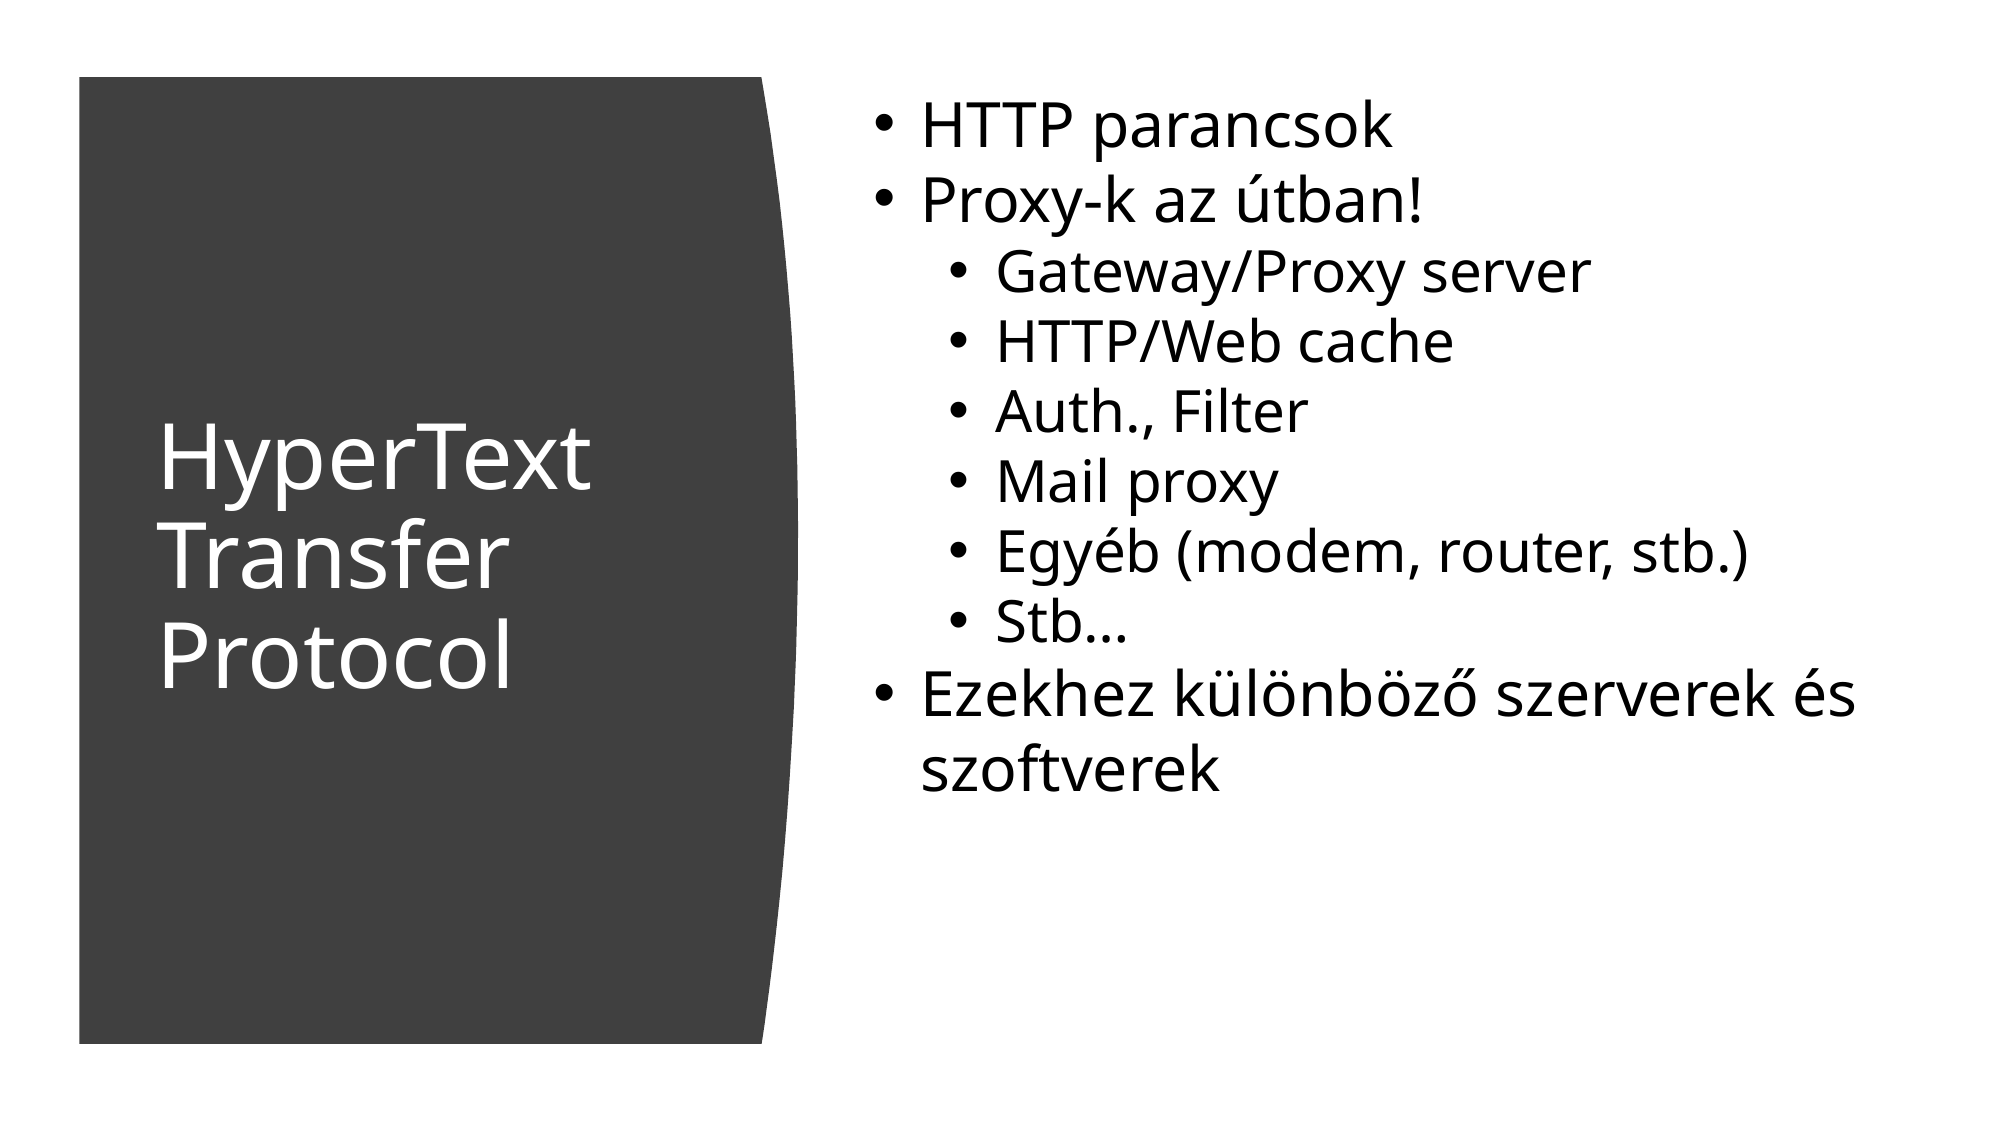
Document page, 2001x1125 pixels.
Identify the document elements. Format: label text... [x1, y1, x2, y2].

text_box HTTP parancsok Proxy-k az útban! Gateway/Proxy server HTTP/Web cache Auth., Filter Mail proxy Egyéb (modem, router, stb.) Stb… Ezekhez különböző szerverek és szoftverek [858, 77, 1903, 887]
text_box HyperText Transfer Protocol [141, 166, 702, 953]
text_box [78, 76, 800, 1045]
